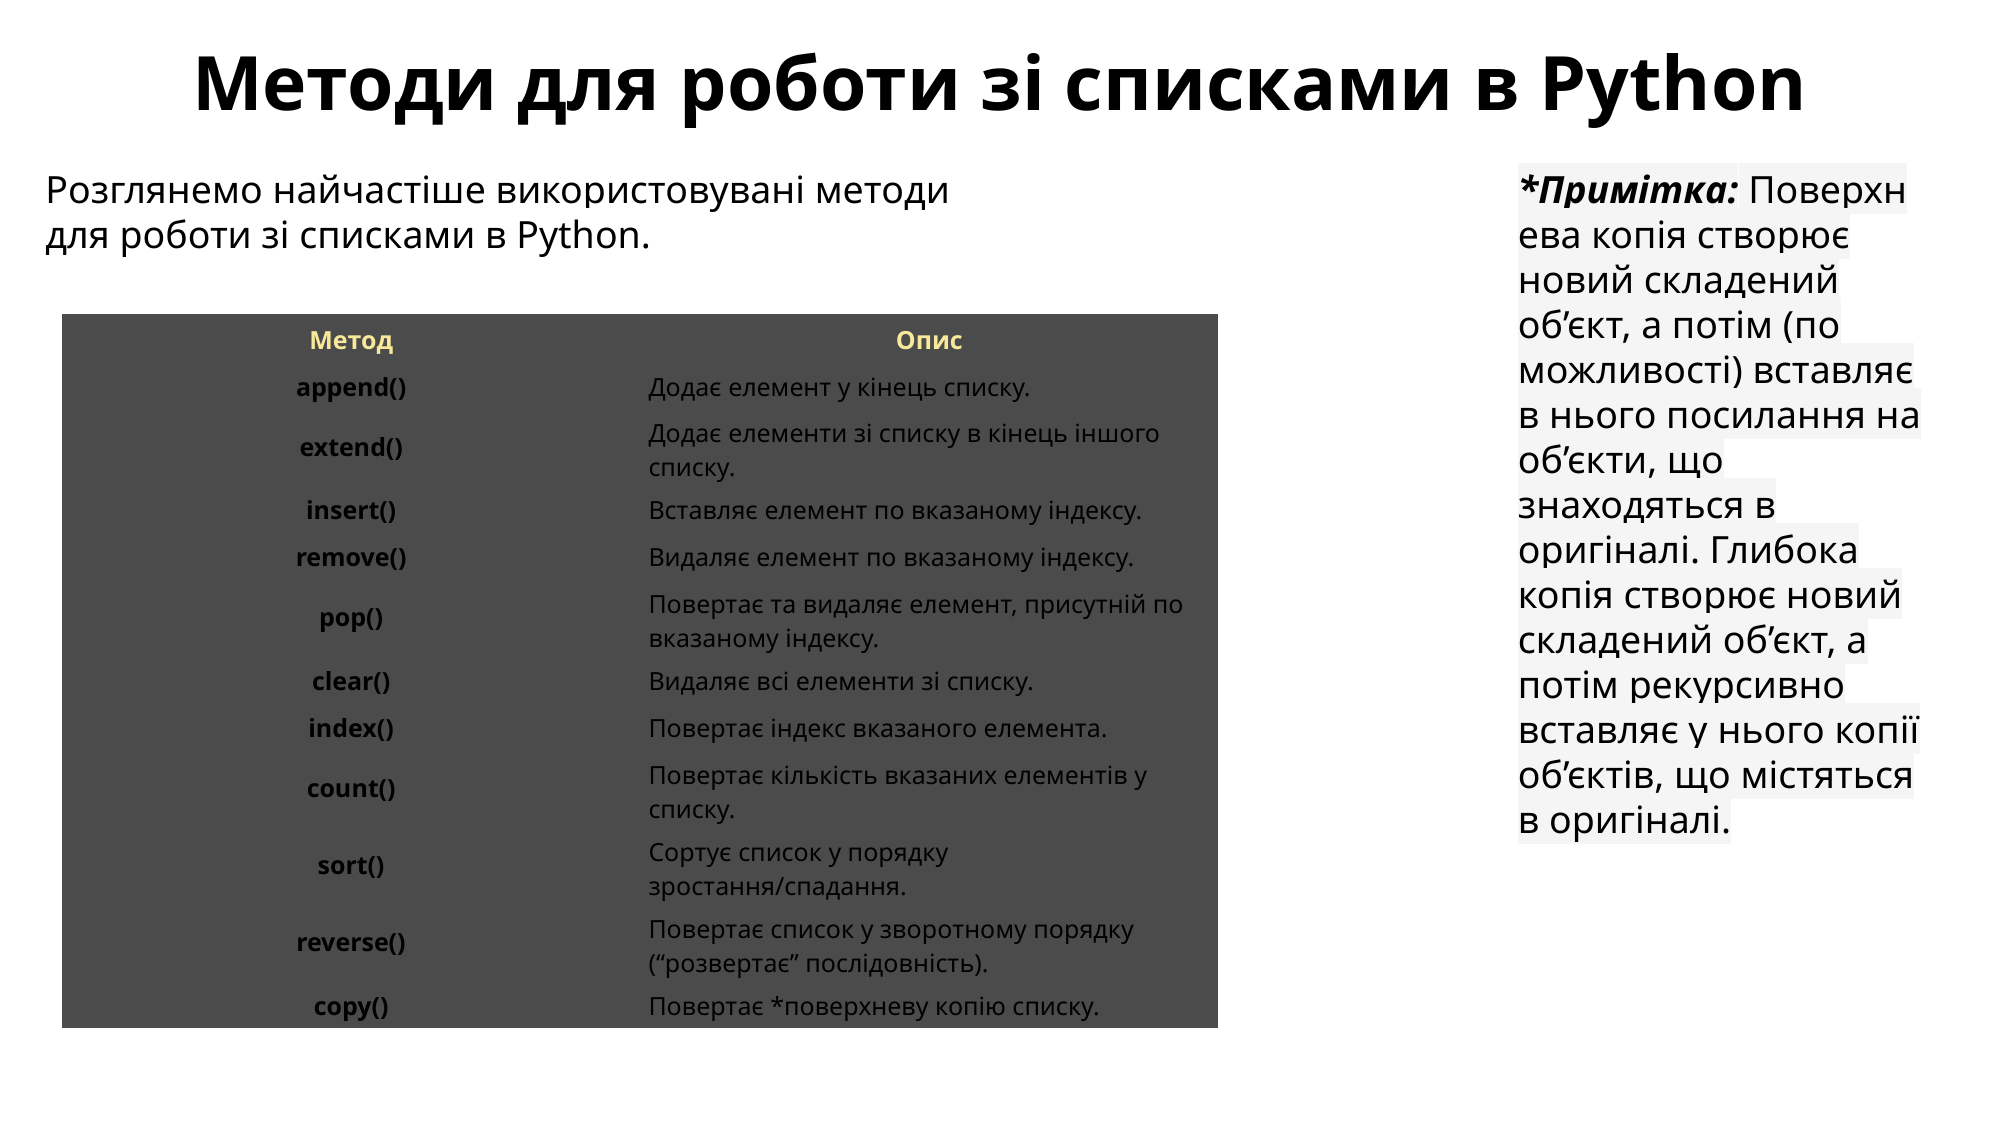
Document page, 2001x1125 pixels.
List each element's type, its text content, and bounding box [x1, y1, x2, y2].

table_cell Повертає кількість вказаних елементів у списку. [640, 749, 1218, 827]
table_cell Вставляє елемент по вказаному індексу. [640, 485, 1218, 532]
table_cell Повертає індекс вказаного елемента. [640, 703, 1218, 749]
table_cell reverse() [62, 904, 640, 981]
table_cell Видаляє всі елементи зі списку. [640, 656, 1218, 703]
table_cell Повертає та видаляє елемент, присутній по вказаному індексу. [640, 579, 1218, 656]
table_cell Додає елемент у кінець списку. [640, 361, 1218, 408]
table_cell extend() [62, 408, 640, 485]
table_cell Повертає список у зворотному порядку (“розвертає” послідовність). [640, 904, 1218, 981]
text_box *Примітка: Поверхнева копія створює новий складений об’єкт, а потім (по можливості) вставляє в нього посилання на об’єкти, що знаходяться в оригіналі. Глибока копія створює новий складений об’єкт, а потім рекурсивно вставляє у нього копії об’єктів, що містяться в оригіналі. [1503, 158, 1938, 848]
table_cell index() [62, 703, 640, 749]
text_box Методи для роботи зі списками в Python [0, 27, 2000, 133]
table_cell clear() [62, 656, 640, 703]
table_cell remove() [62, 532, 640, 579]
table_cell pop() [62, 579, 640, 656]
table_cell Додає елементи зі списку в кінець іншого списку. [640, 408, 1218, 485]
table_cell count() [62, 749, 640, 827]
table_cell Сортує список у порядку зростання/спадання. [640, 827, 1218, 904]
table_header Опис [640, 314, 1218, 361]
table_cell Повертає *поверхневу копію списку. [640, 981, 1218, 1028]
table_cell sort() [62, 827, 640, 904]
text_box Розглянемо найчастіше використовувані методи для роботи зі списками в Python. [30, 158, 1031, 263]
table_cell copy() [62, 981, 640, 1028]
table_header Метод [62, 314, 640, 361]
table_cell append() [62, 361, 640, 408]
table_cell Видаляє елемент по вказаному індексу. [640, 532, 1218, 579]
table_cell insert() [62, 485, 640, 532]
